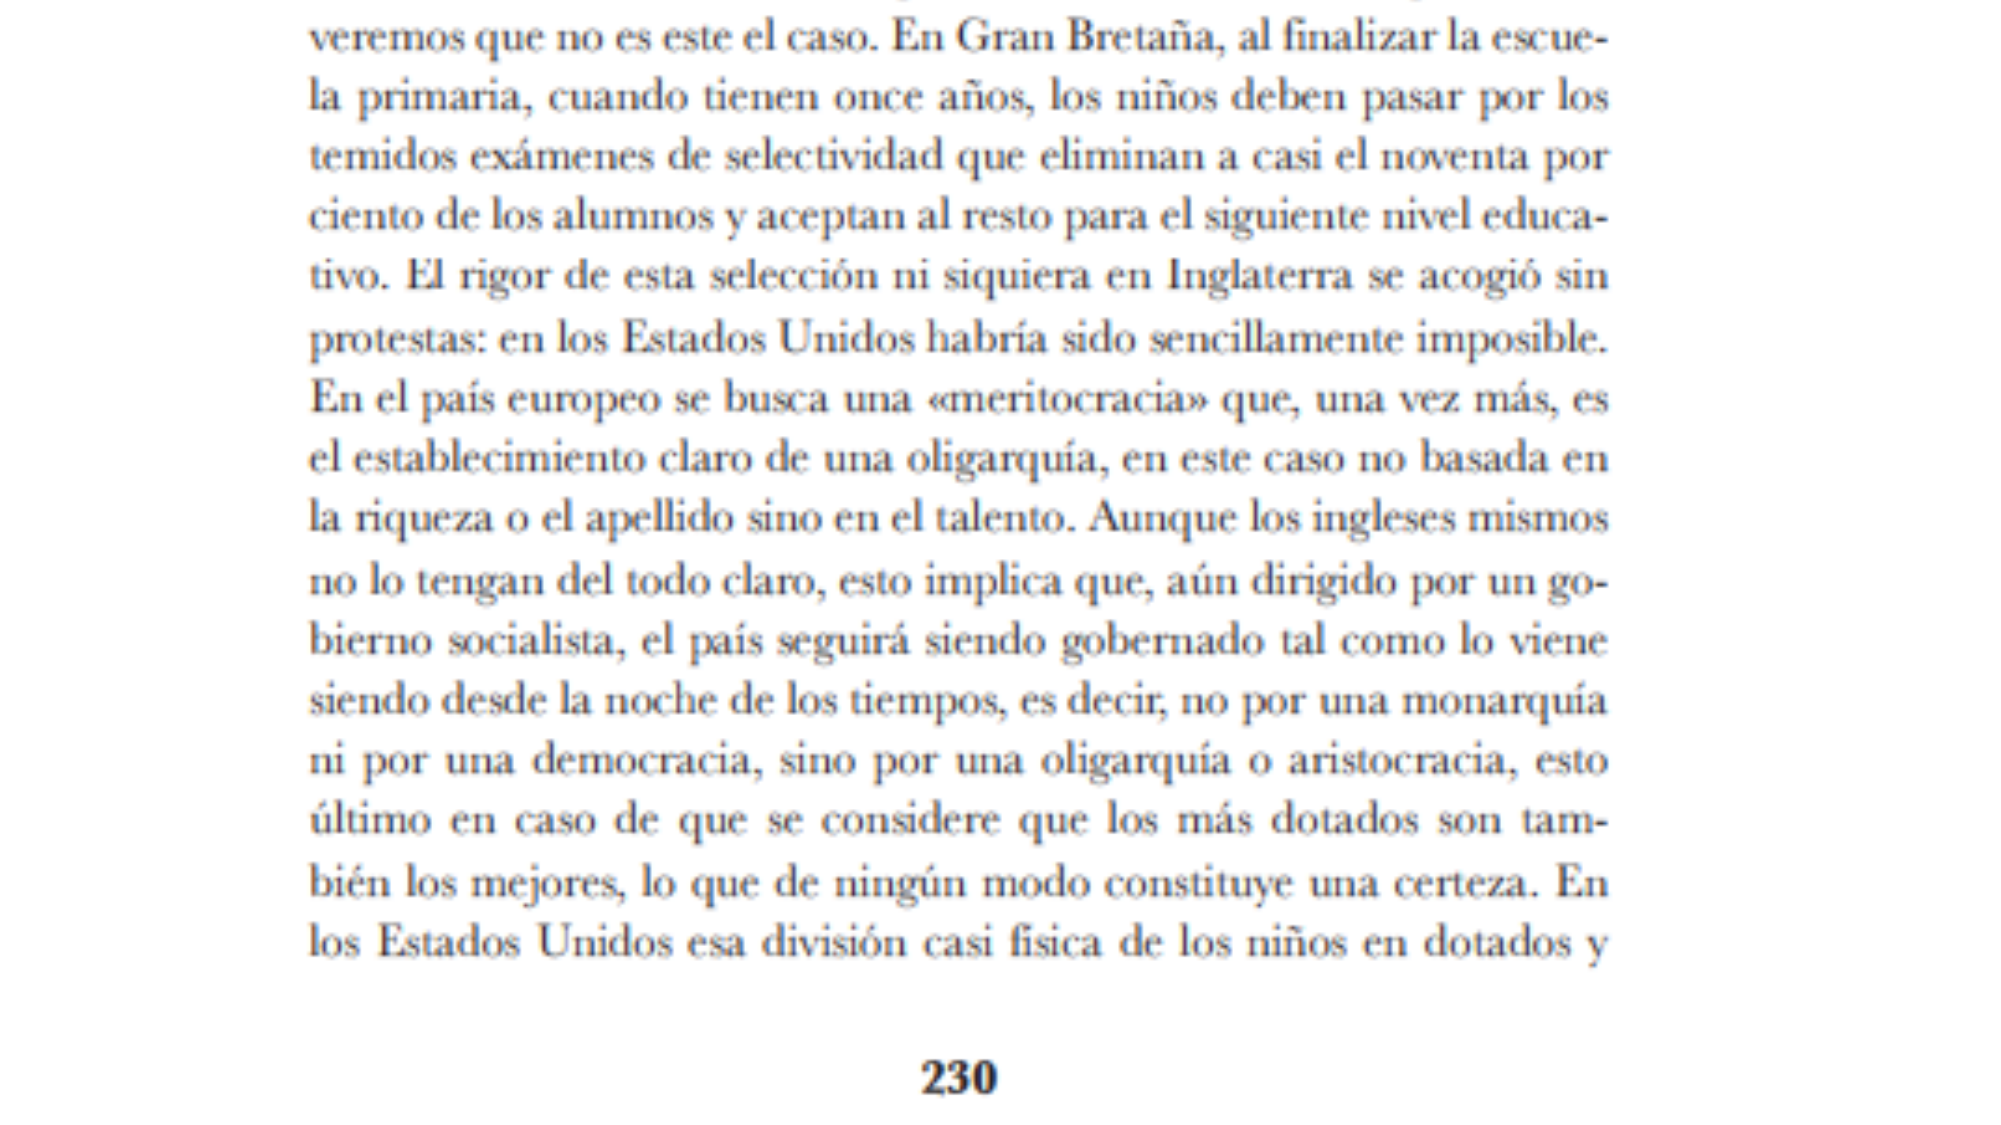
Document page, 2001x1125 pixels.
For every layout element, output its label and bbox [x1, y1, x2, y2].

picture [283, 0, 1650, 1110]
